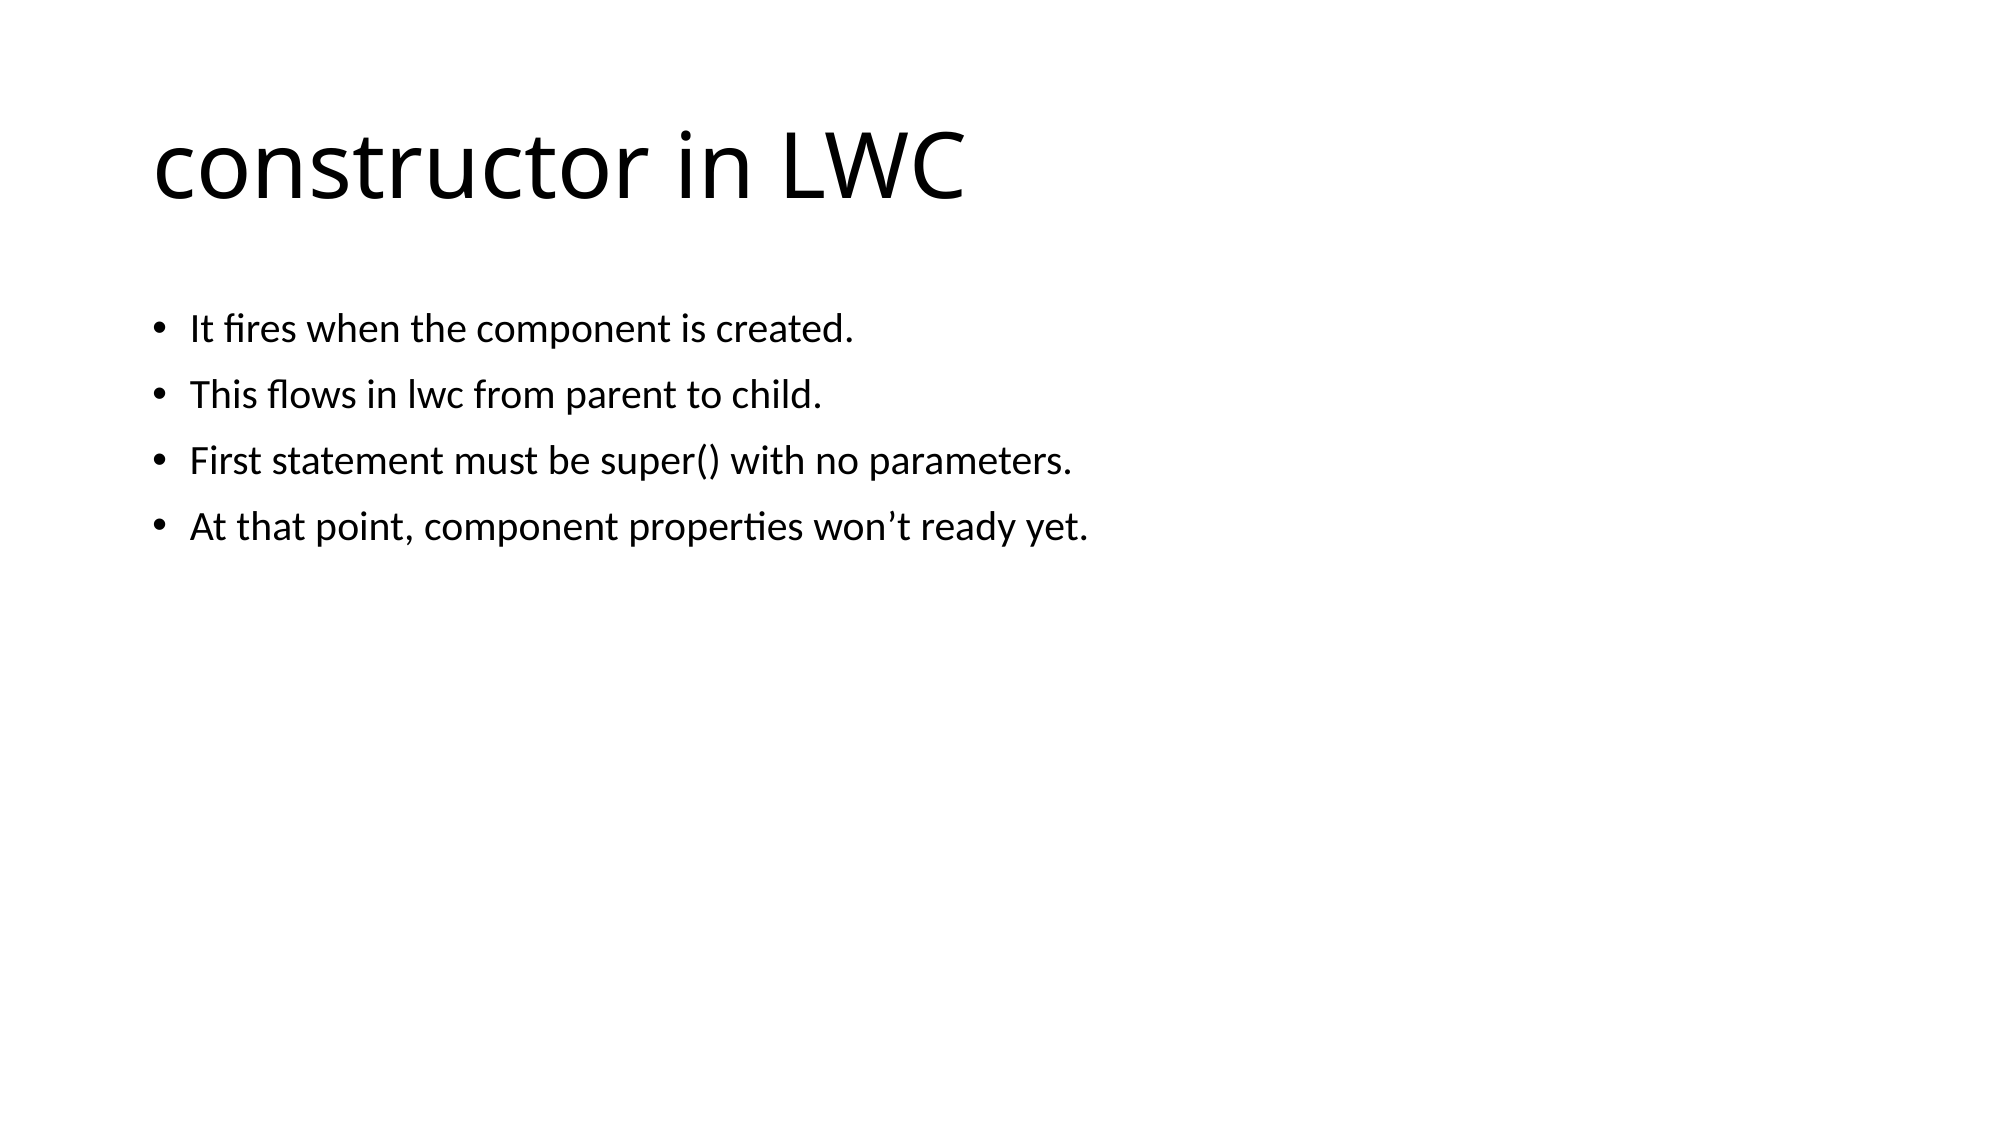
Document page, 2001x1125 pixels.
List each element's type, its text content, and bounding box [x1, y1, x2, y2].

title constructor in LWC [137, 59, 1863, 278]
list It fires when the component is created. This flows in lwc from parent to child. First statement must be super() with no parameters. At that point, component properties won’t ready yet. [137, 299, 1863, 1014]
